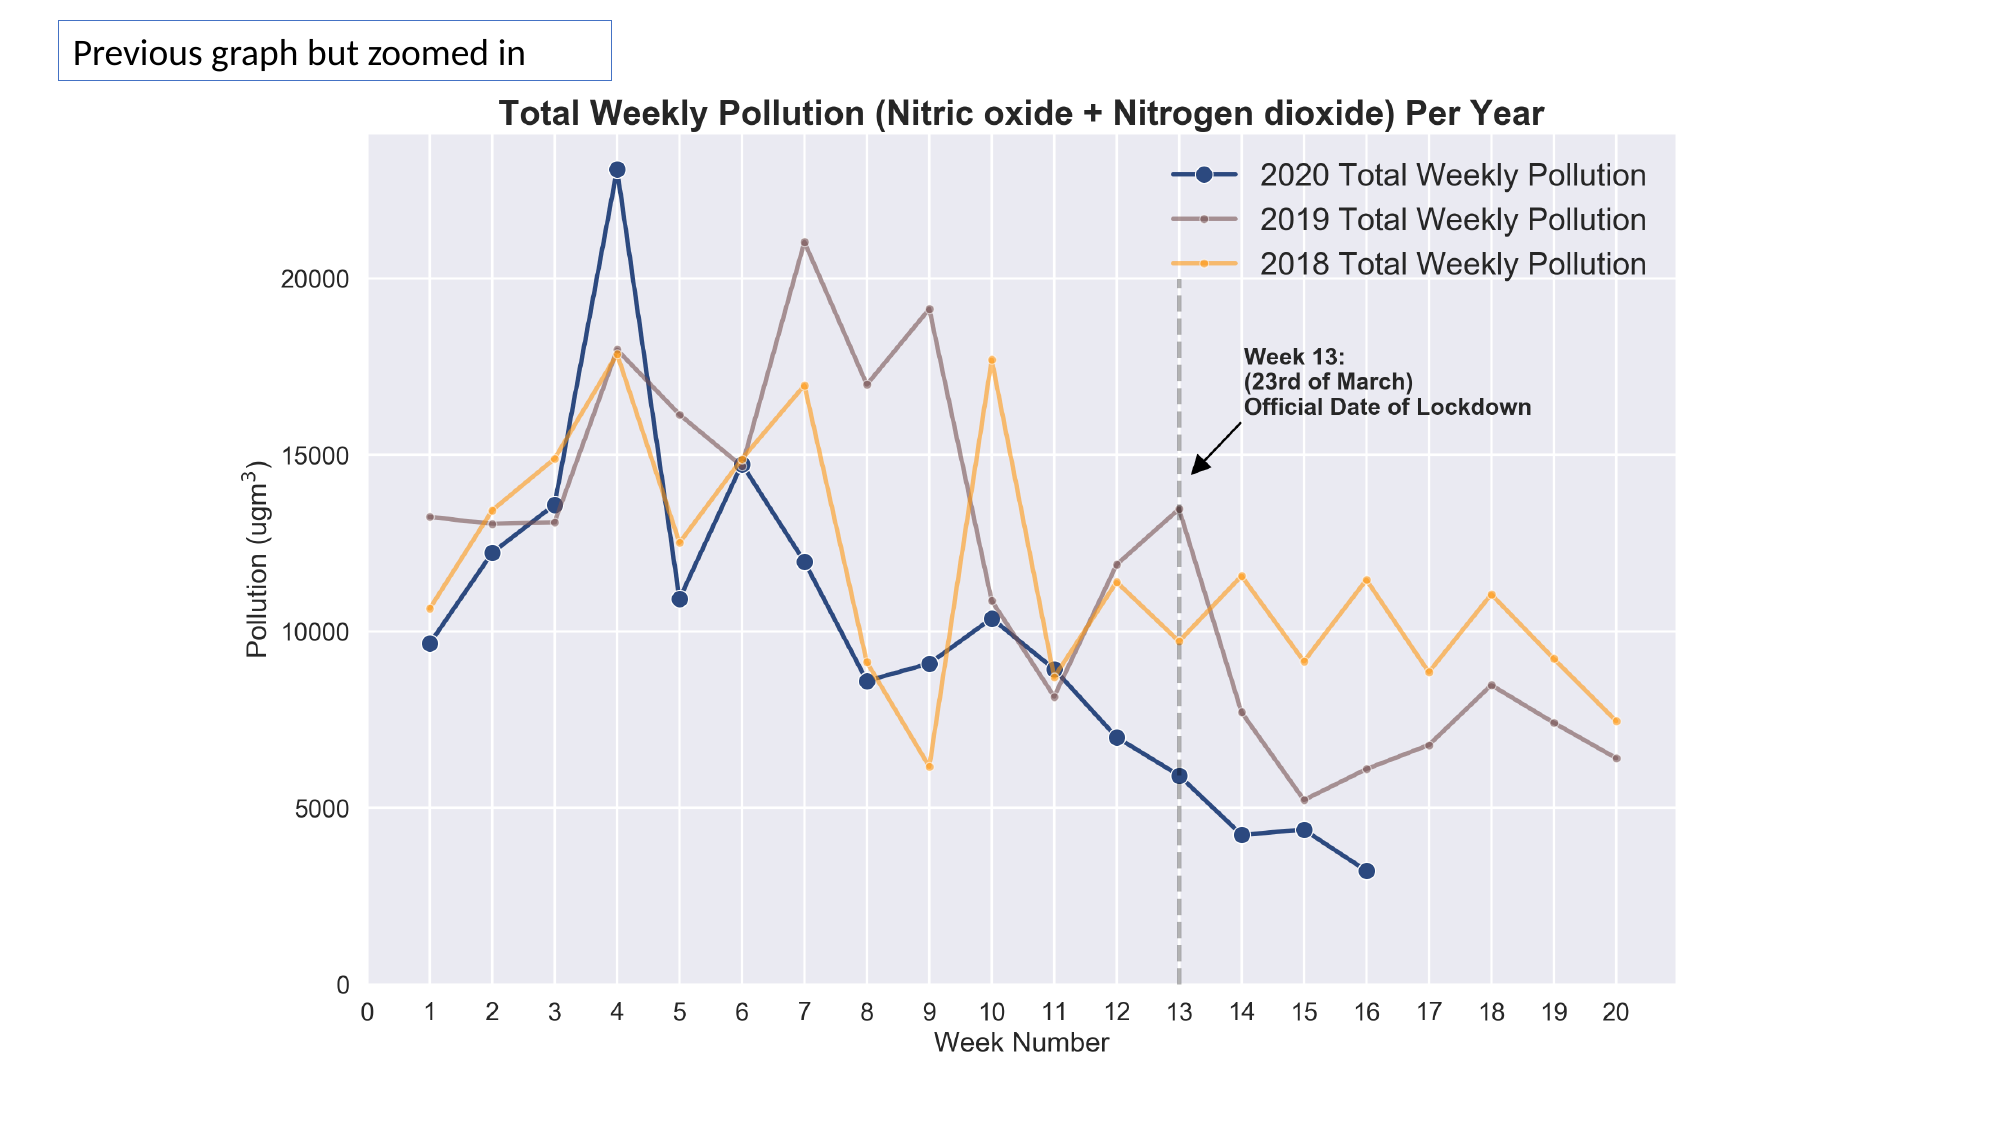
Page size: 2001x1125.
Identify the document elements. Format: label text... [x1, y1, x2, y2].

text_box Previous graph but zoomed in [58, 20, 156, 81]
picture [156, 0, 1844, 1125]
